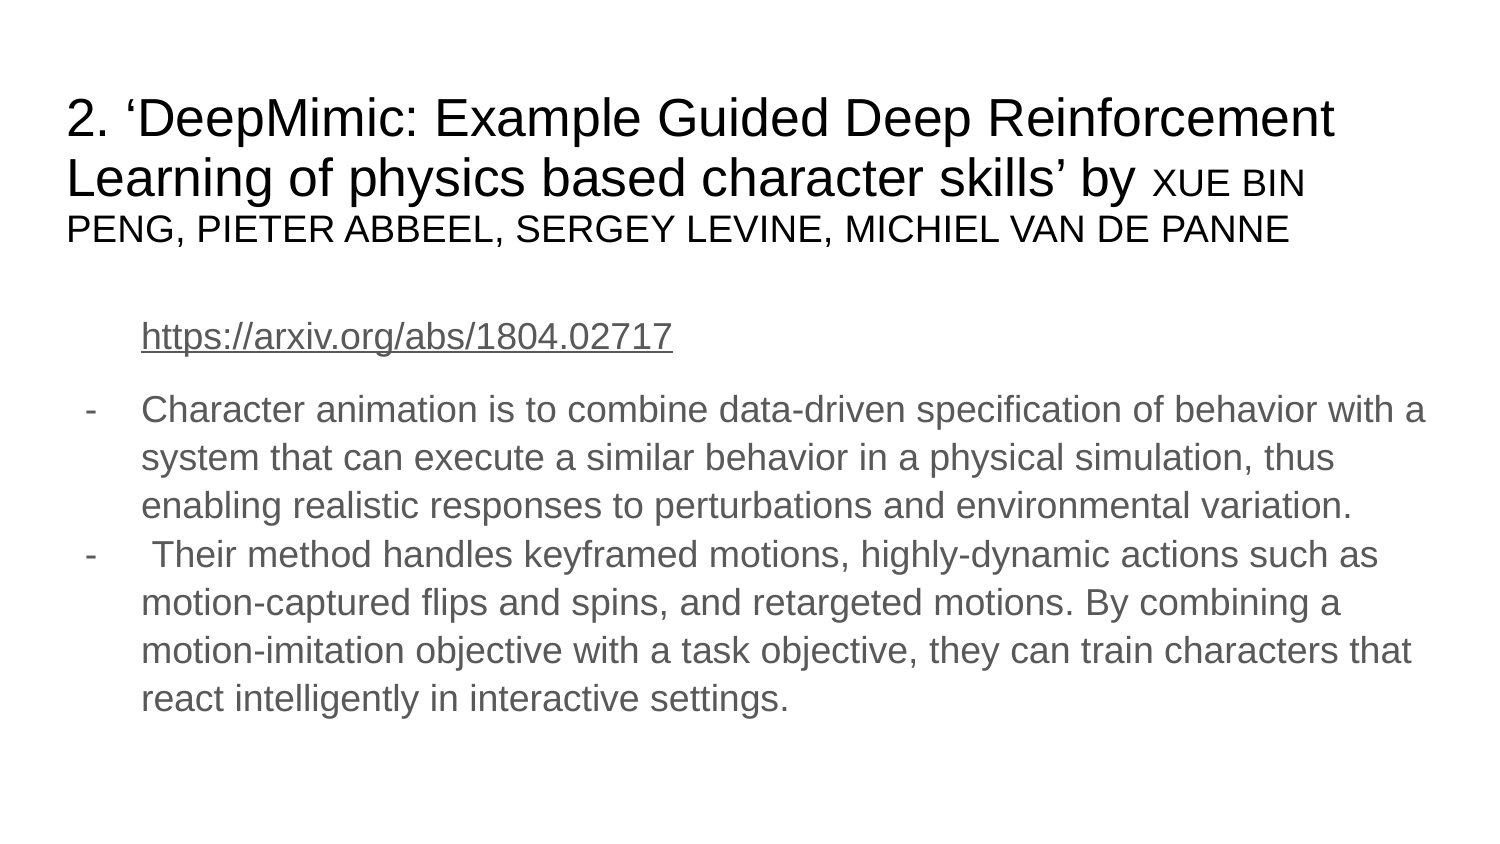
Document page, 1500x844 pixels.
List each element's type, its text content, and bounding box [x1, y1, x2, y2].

list https://arxiv.org/abs/1804.02717 Character animation is to combine data-driven specification of behavior with a system that can execute a similar behavior in a physical simulation, thus enabling realistic responses to perturbations and environmental variation. Their method handles keyframed motions, highly-dynamic actions such as motion-captured flips and spins, and retargeted motions. By combining a motion-imitation objective with a task objective, they can train characters that react intelligently in interactive settings. [51, 293, 1449, 750]
title 2. ‘DeepMimic: Example Guided Deep Reinforcement Learning of physics based character skills’ by XUE BIN PENG, PIETER ABBEEL, SERGEY LEVINE, MICHIEL VAN DE PANNE [51, 72, 1449, 269]
